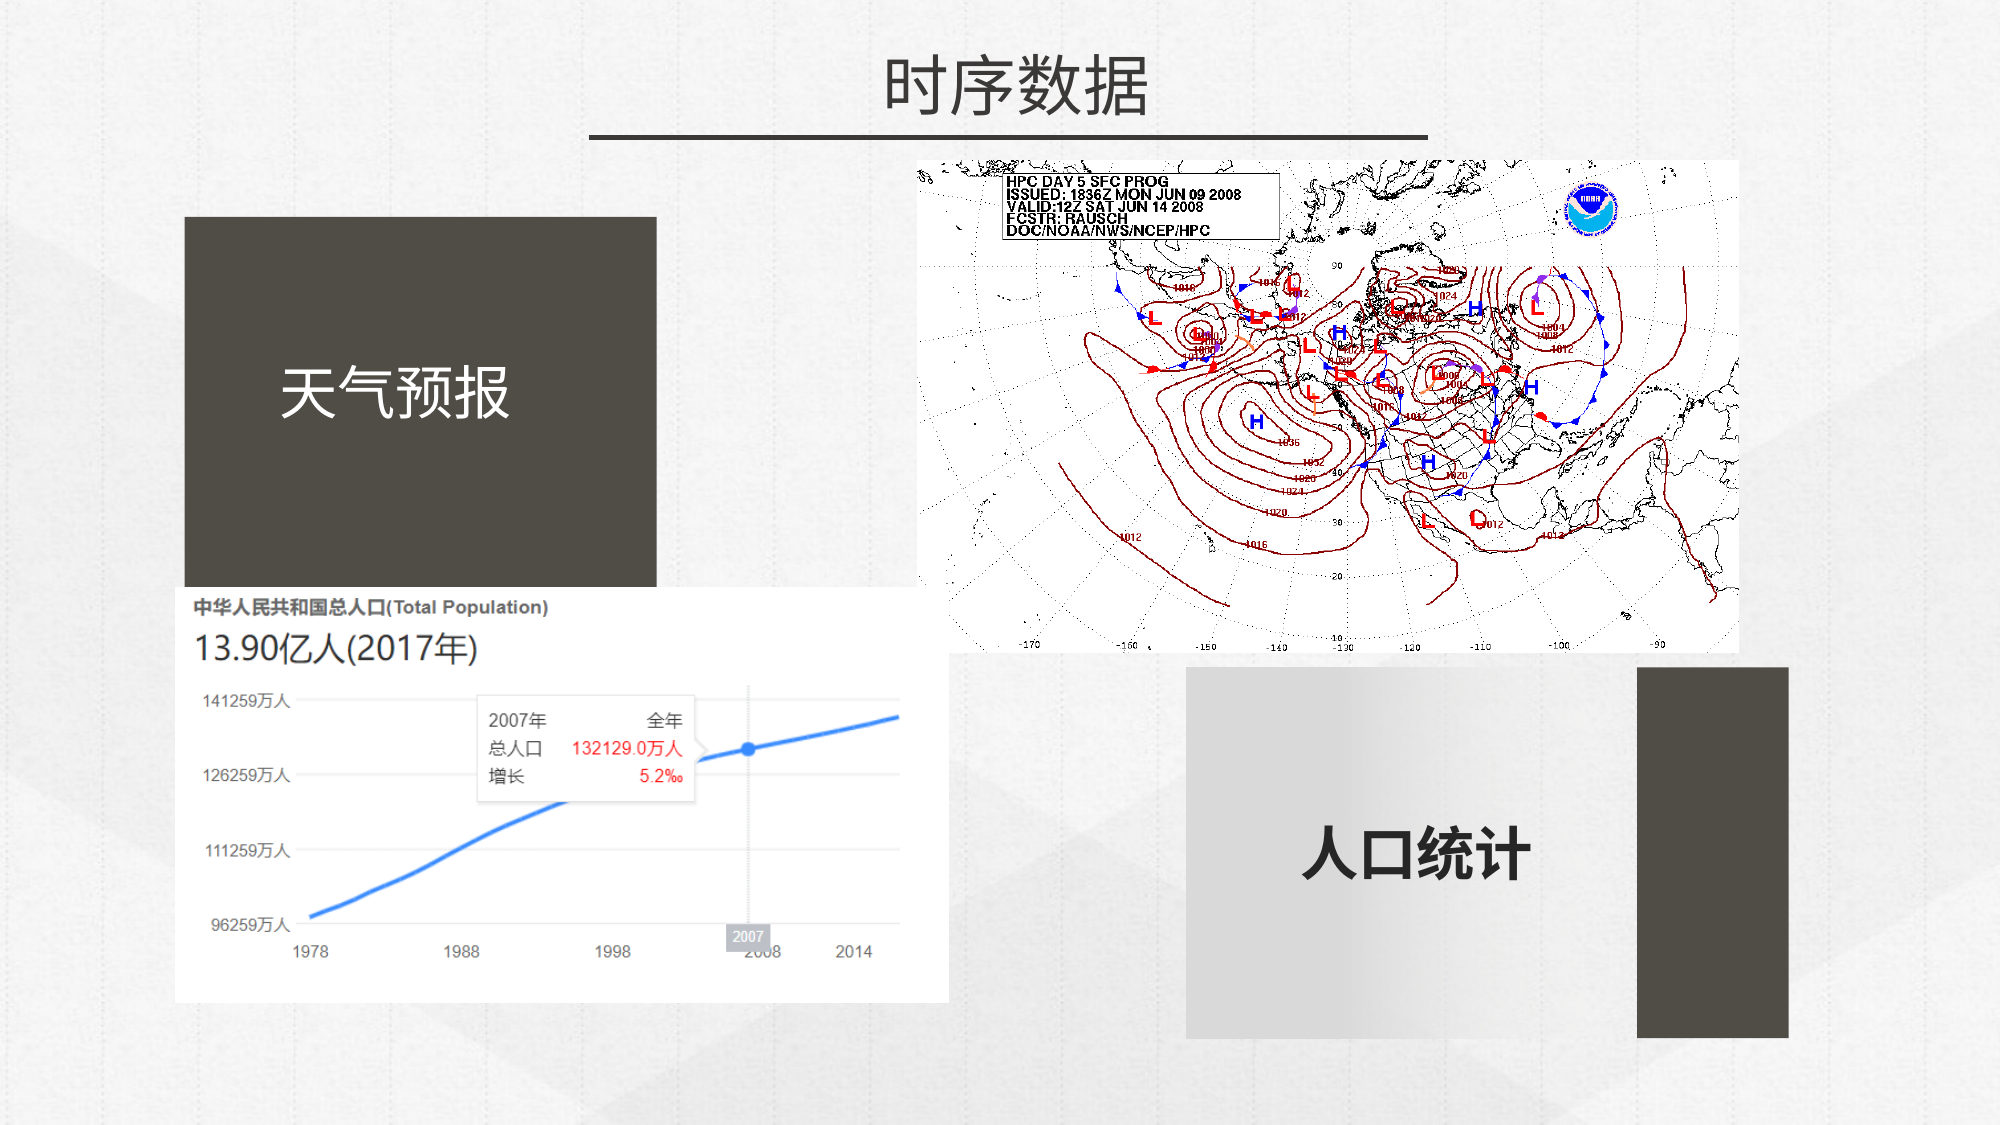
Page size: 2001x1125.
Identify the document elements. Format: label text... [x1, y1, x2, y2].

text_box [1637, 667, 1789, 807]
picture [0, 0, 2000, 1125]
text_box [184, 216, 657, 587]
text_box [1185, 666, 1618, 1039]
text_box 天气预报 [259, 346, 711, 437]
text_box [1637, 898, 1789, 1039]
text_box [561, 36, 1472, 138]
text_box 人口统计 [1280, 807, 1789, 898]
